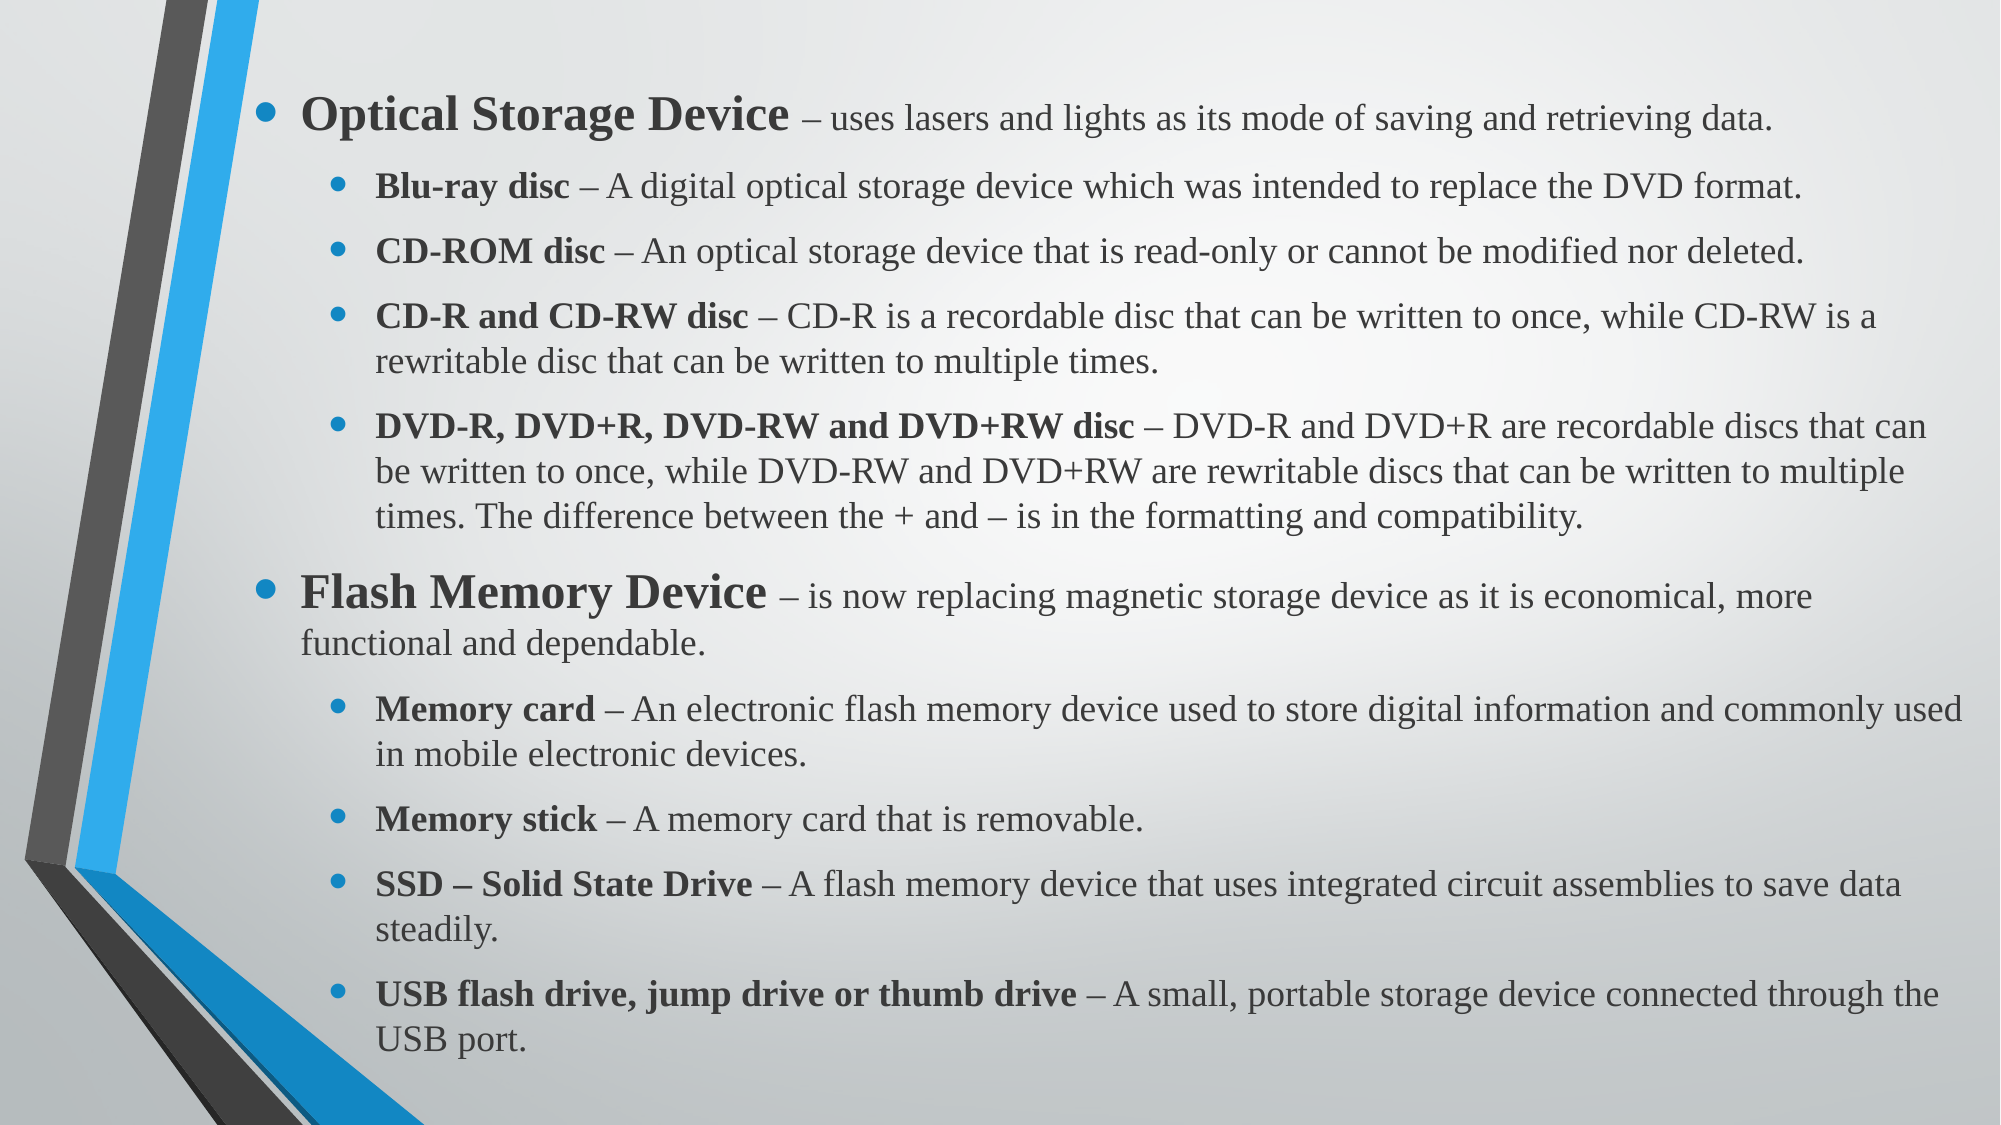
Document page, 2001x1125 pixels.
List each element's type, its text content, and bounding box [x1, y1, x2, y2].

list Optical Storage Device – uses lasers and lights as its mode of saving and retrieving data. Blu-ray disc – A digital optical storage device which was intended to replace the DVD format. CD-ROM disc – An optical storage device that is read-only or cannot be modified nor deleted. CD-R and CD-RW disc – CD-R is a recordable disc that can be written to once, while CD-RW is a rewritable disc that can be written to multiple times. DVD-R, DVD+R, DVD-RW and DVD+RW disc – DVD-R and DVD+R are recordable discs that can be written to once, while DVD-RW and DVD+RW are rewritable discs that can be written to multiple times. The difference between the + and – is in the formatting and compatibility. Flash Memory Device – is now replacing magnetic storage device as it is economical, more functional and dependable. Memory card – An electronic flash memory device used to store digital information and commonly used in mobile electronic devices. Memory stick – A memory card that is removable. SSD – Solid State Drive – A flash memory device that uses integrated circuit assemblies to save data steadily. USB flash drive, jump drive or thumb drive – A small, portable storage device connected through the USB port. [238, 73, 1980, 1097]
